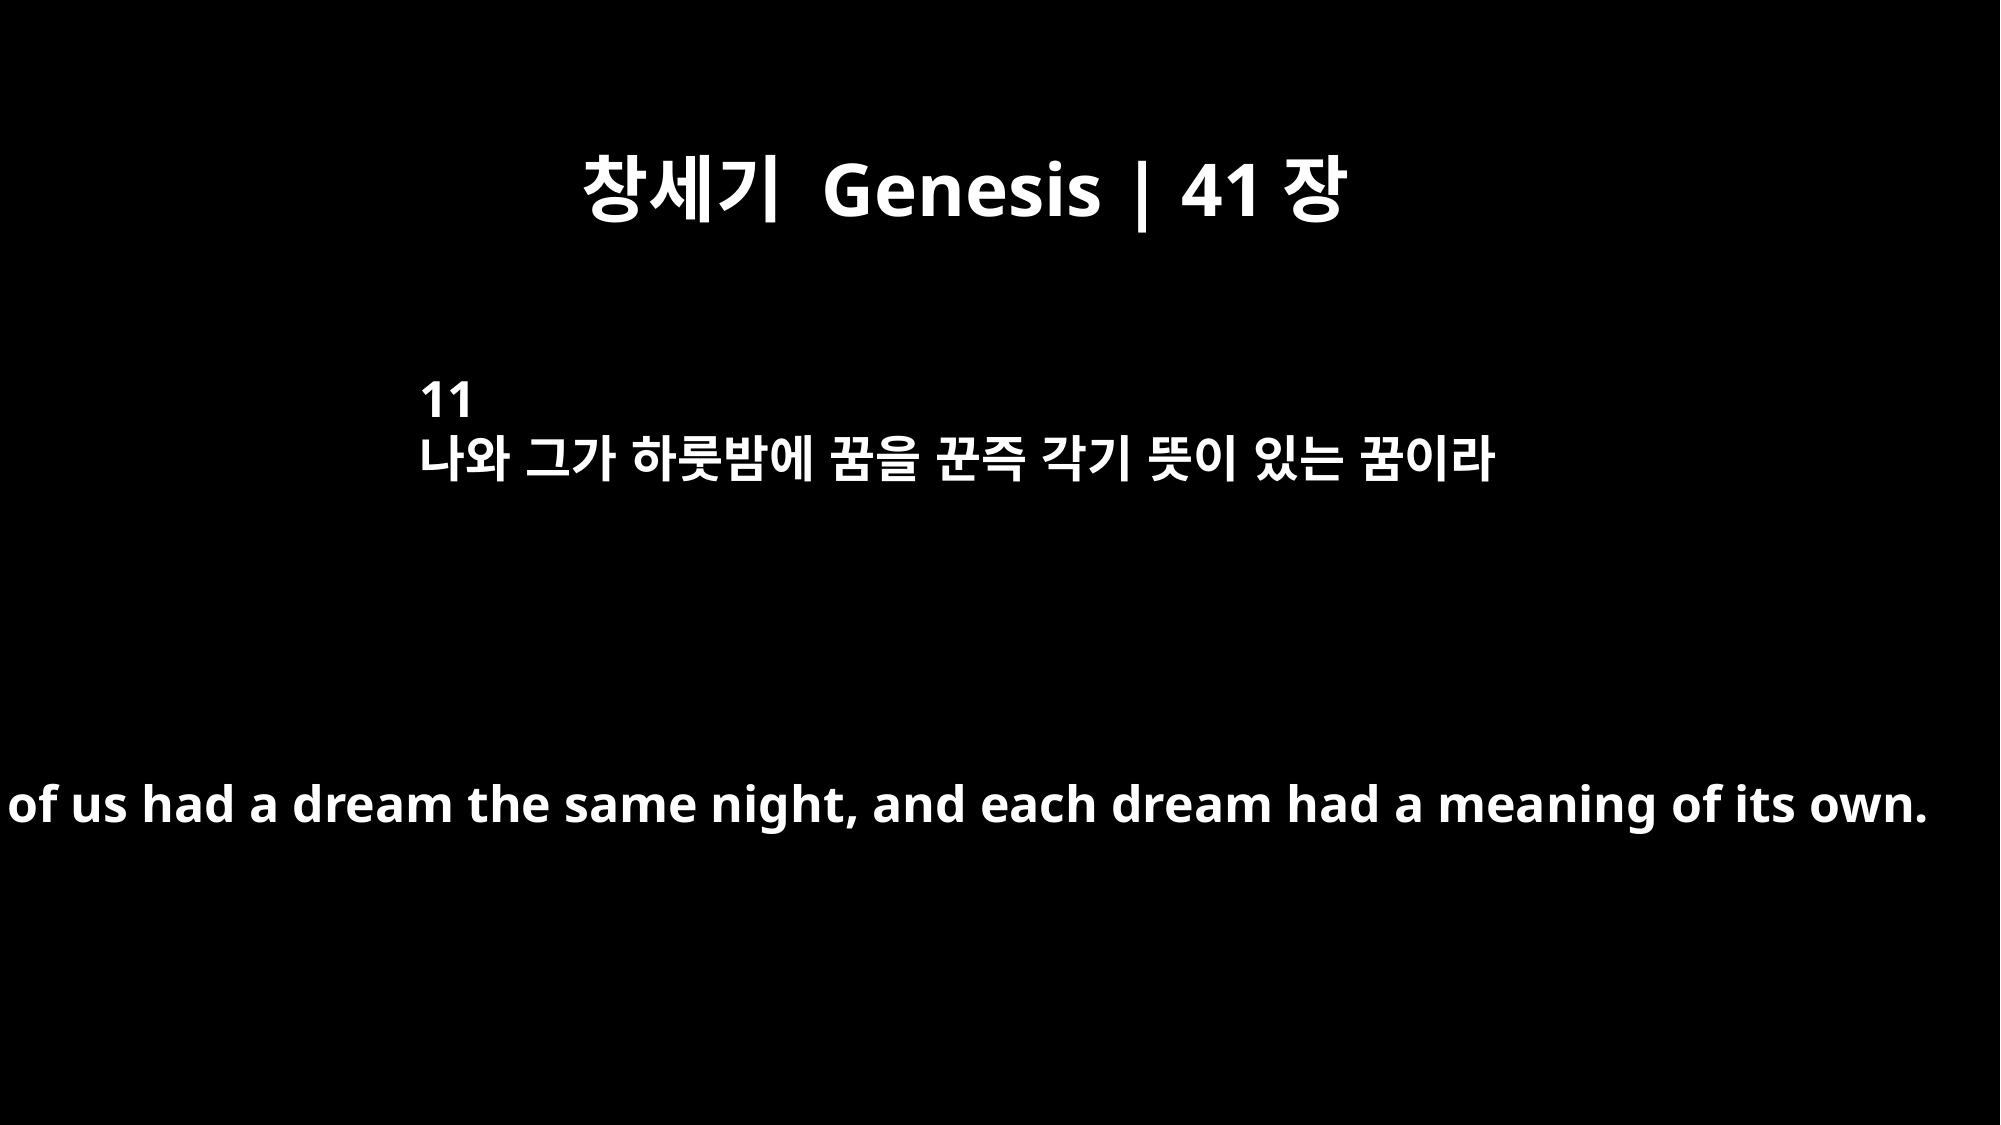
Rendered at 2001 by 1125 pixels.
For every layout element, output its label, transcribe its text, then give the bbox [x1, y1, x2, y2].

text_box 11 나와 그가 하룻밤에 꿈을 꾼즉 각기 뜻이 있는 꿈이라 [404, 359, 1513, 495]
text_box 창세기 Genesis | 41장 [566, 136, 1365, 239]
text_box Each of us had a dream the same night, and each dream had a meaning of its own. [0, 764, 1945, 840]
